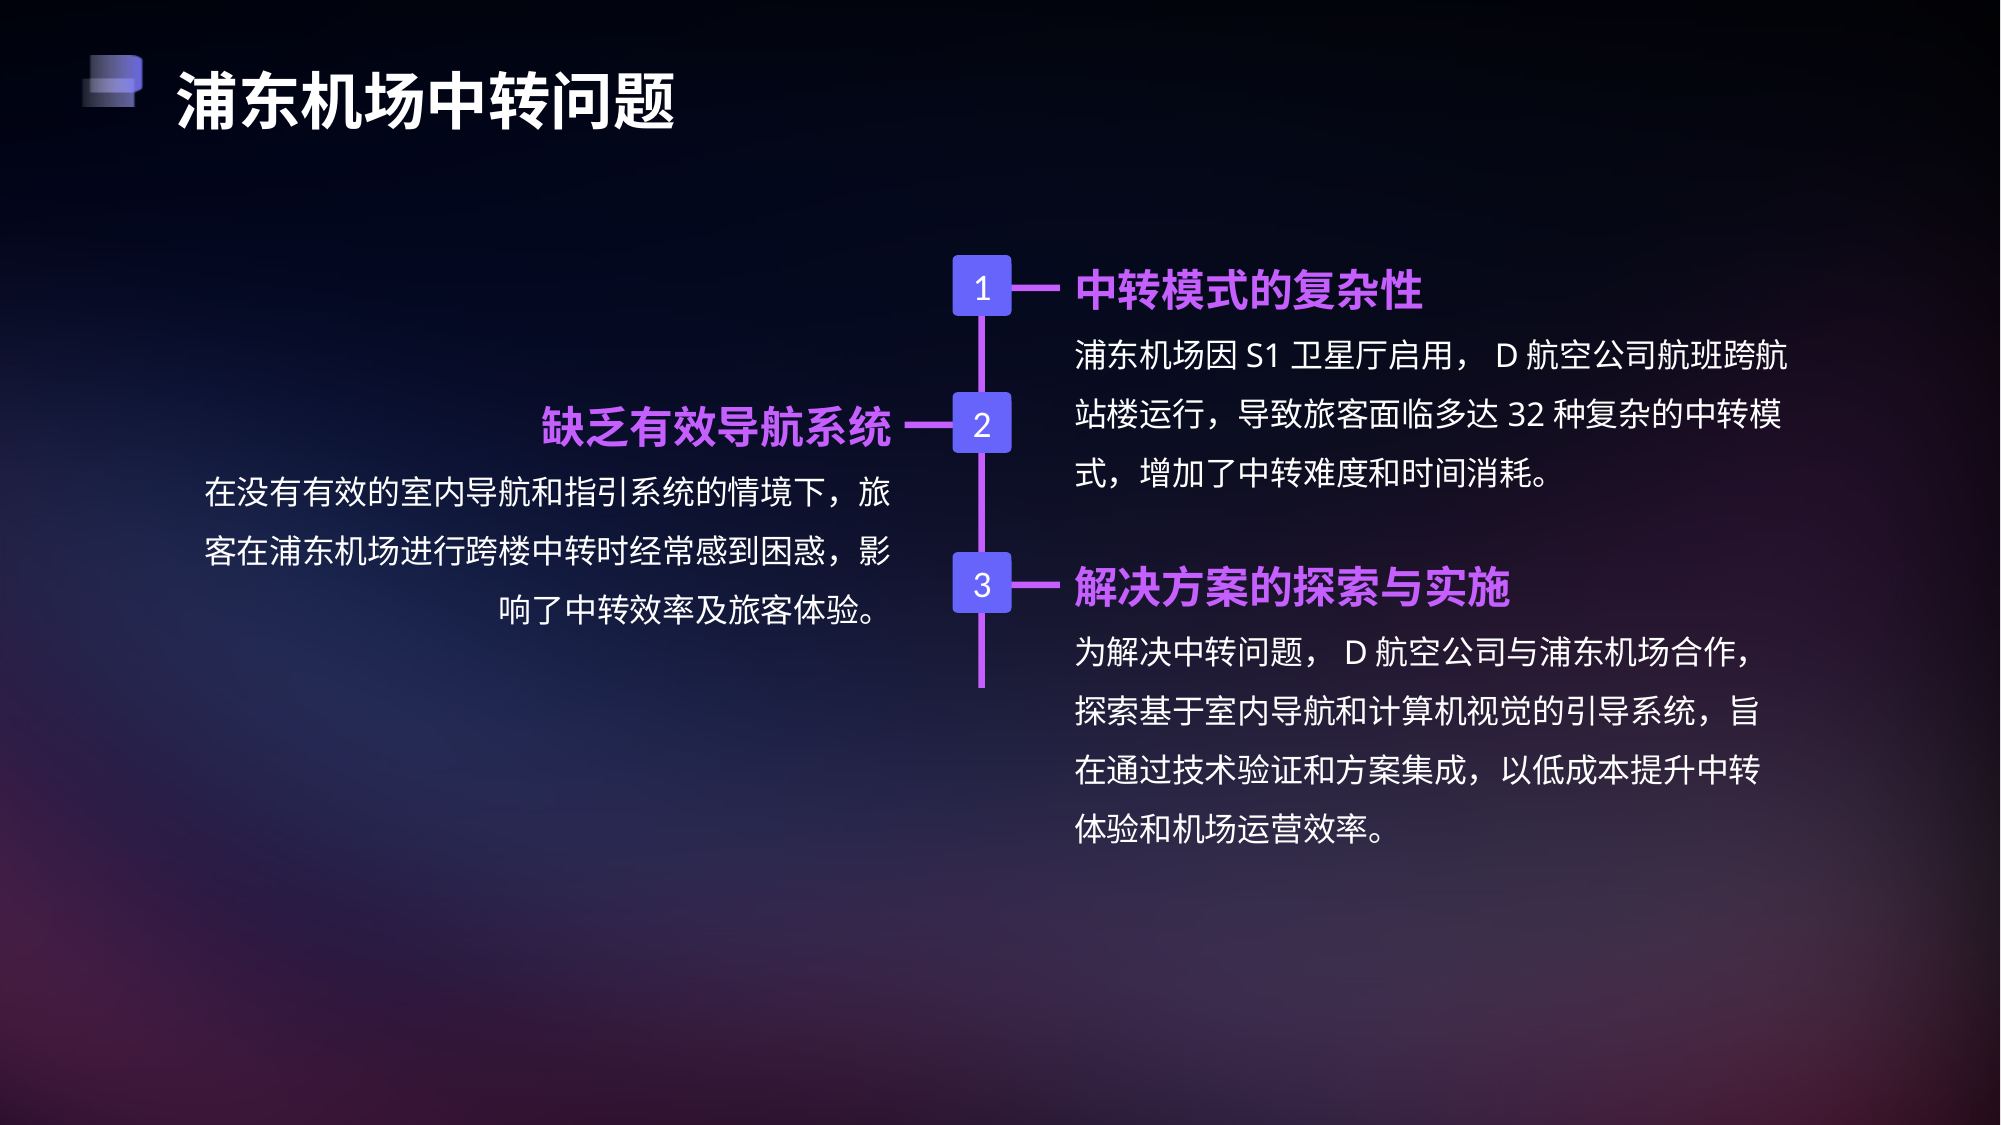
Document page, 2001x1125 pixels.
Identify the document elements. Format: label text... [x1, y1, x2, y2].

text_box [1014, 283, 1062, 293]
text_box [1014, 580, 1062, 590]
text_box 2 [950, 389, 1014, 455]
text_box [976, 615, 987, 690]
text_box 浦东机场中转问题 [159, 15, 1700, 147]
text_box 中转模式的复杂性 浦东机场因S1卫星厅启用，D航空公司航班跨航站楼运行，导致旅客面临多达32种复杂的中转模式，增加了中转难度和时间消耗。 [1057, 253, 1807, 502]
text_box 3 [950, 549, 1014, 615]
text_box [976, 318, 987, 389]
text_box [903, 420, 950, 430]
text_box 1 [950, 252, 1014, 318]
text_box 解决方案的探索与实施 为解决中转问题，D航空公司与浦东机场合作，探索基于室内导航和计算机视觉的引导系统，旨在通过技术验证和方案集成，以低成本提升中转体验和机场运营效率。 [1057, 550, 1808, 858]
text_box [976, 455, 987, 549]
picture [0, 0, 2001, 1125]
text_box 缺乏有效导航系统 在没有有效的室内导航和指引系统的情境下，旅客在浦东机场进行跨楼中转时经常感到困惑，影响了中转效率及旅客体验。 [159, 390, 909, 639]
